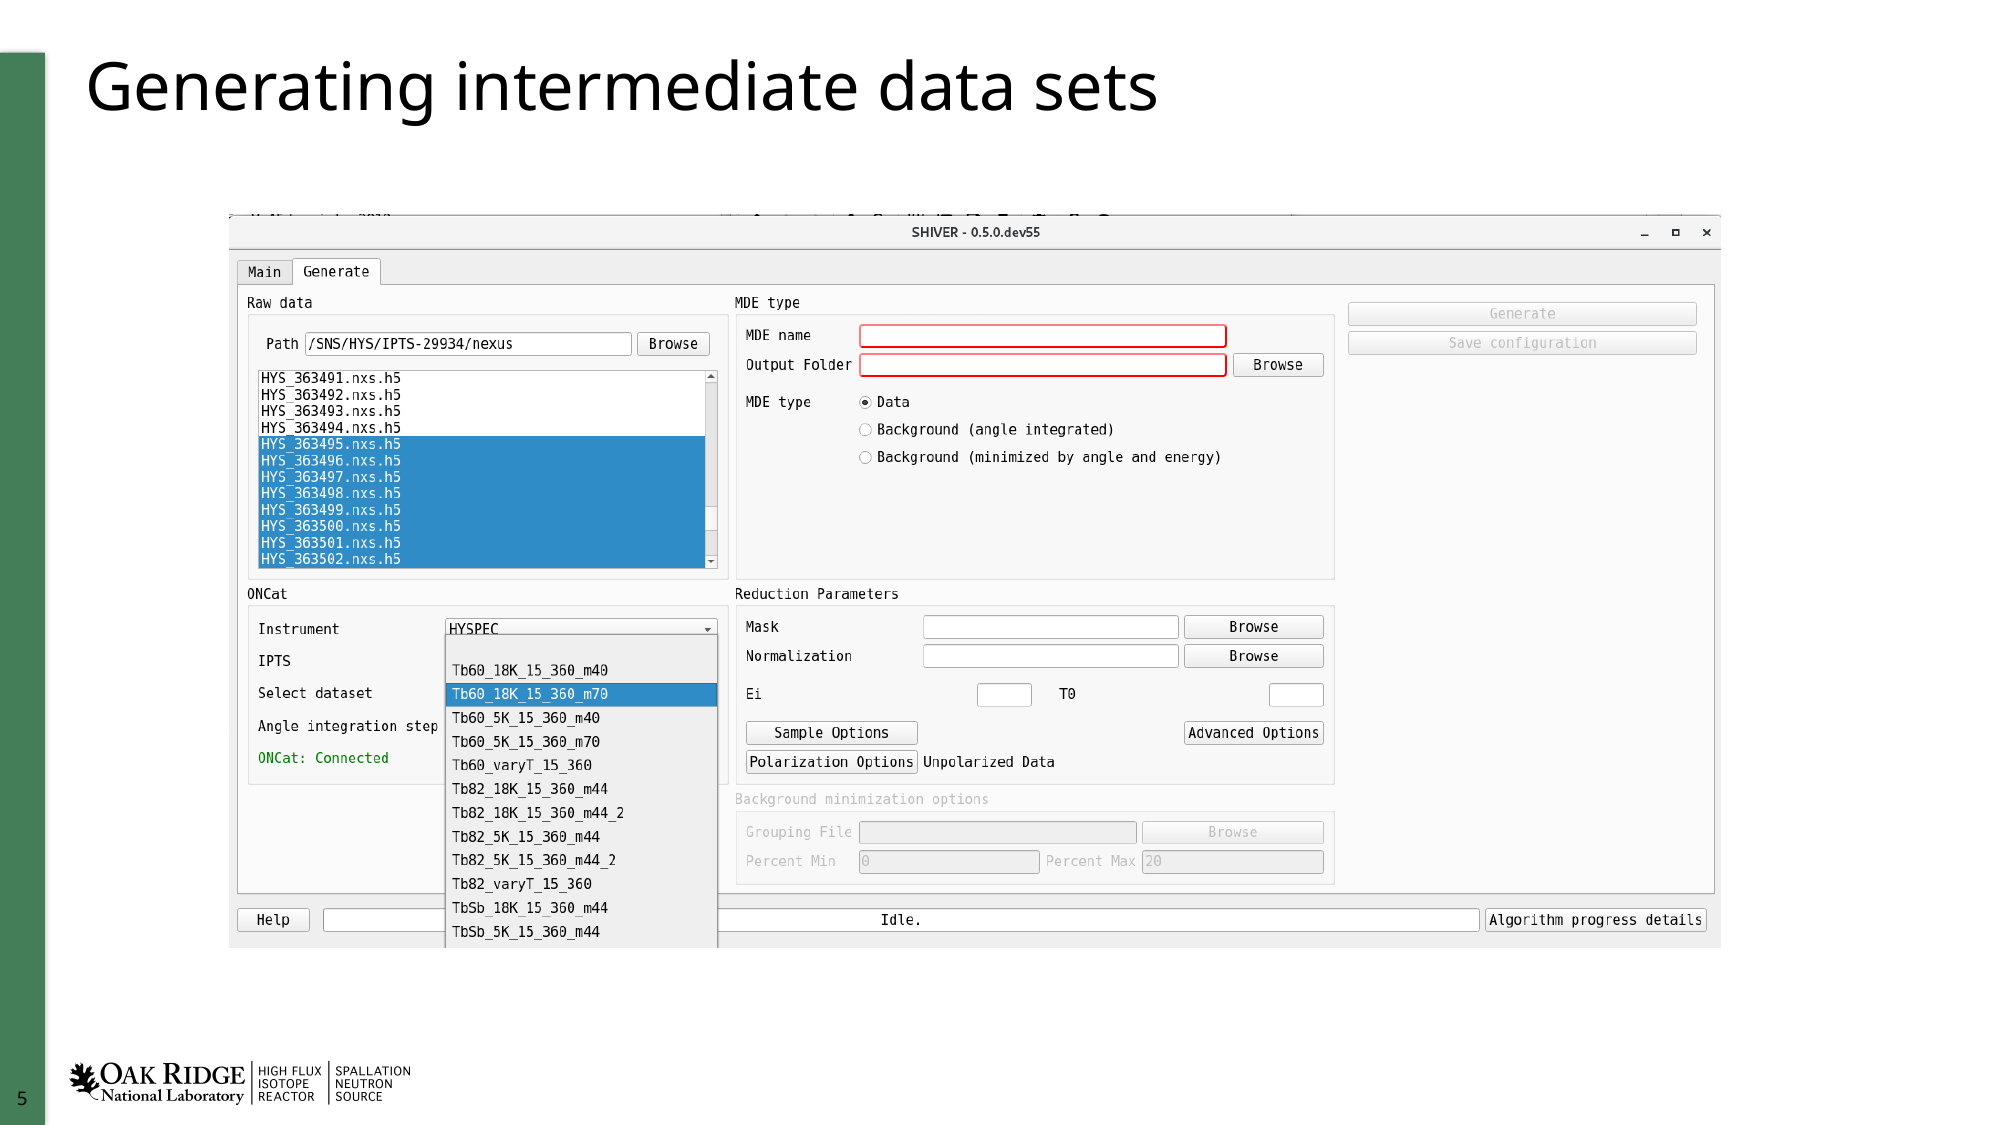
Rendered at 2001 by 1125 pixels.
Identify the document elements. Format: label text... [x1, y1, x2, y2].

picture [66, 1058, 413, 1108]
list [229, 214, 1721, 948]
title Generating intermediate data sets [70, 44, 1946, 134]
